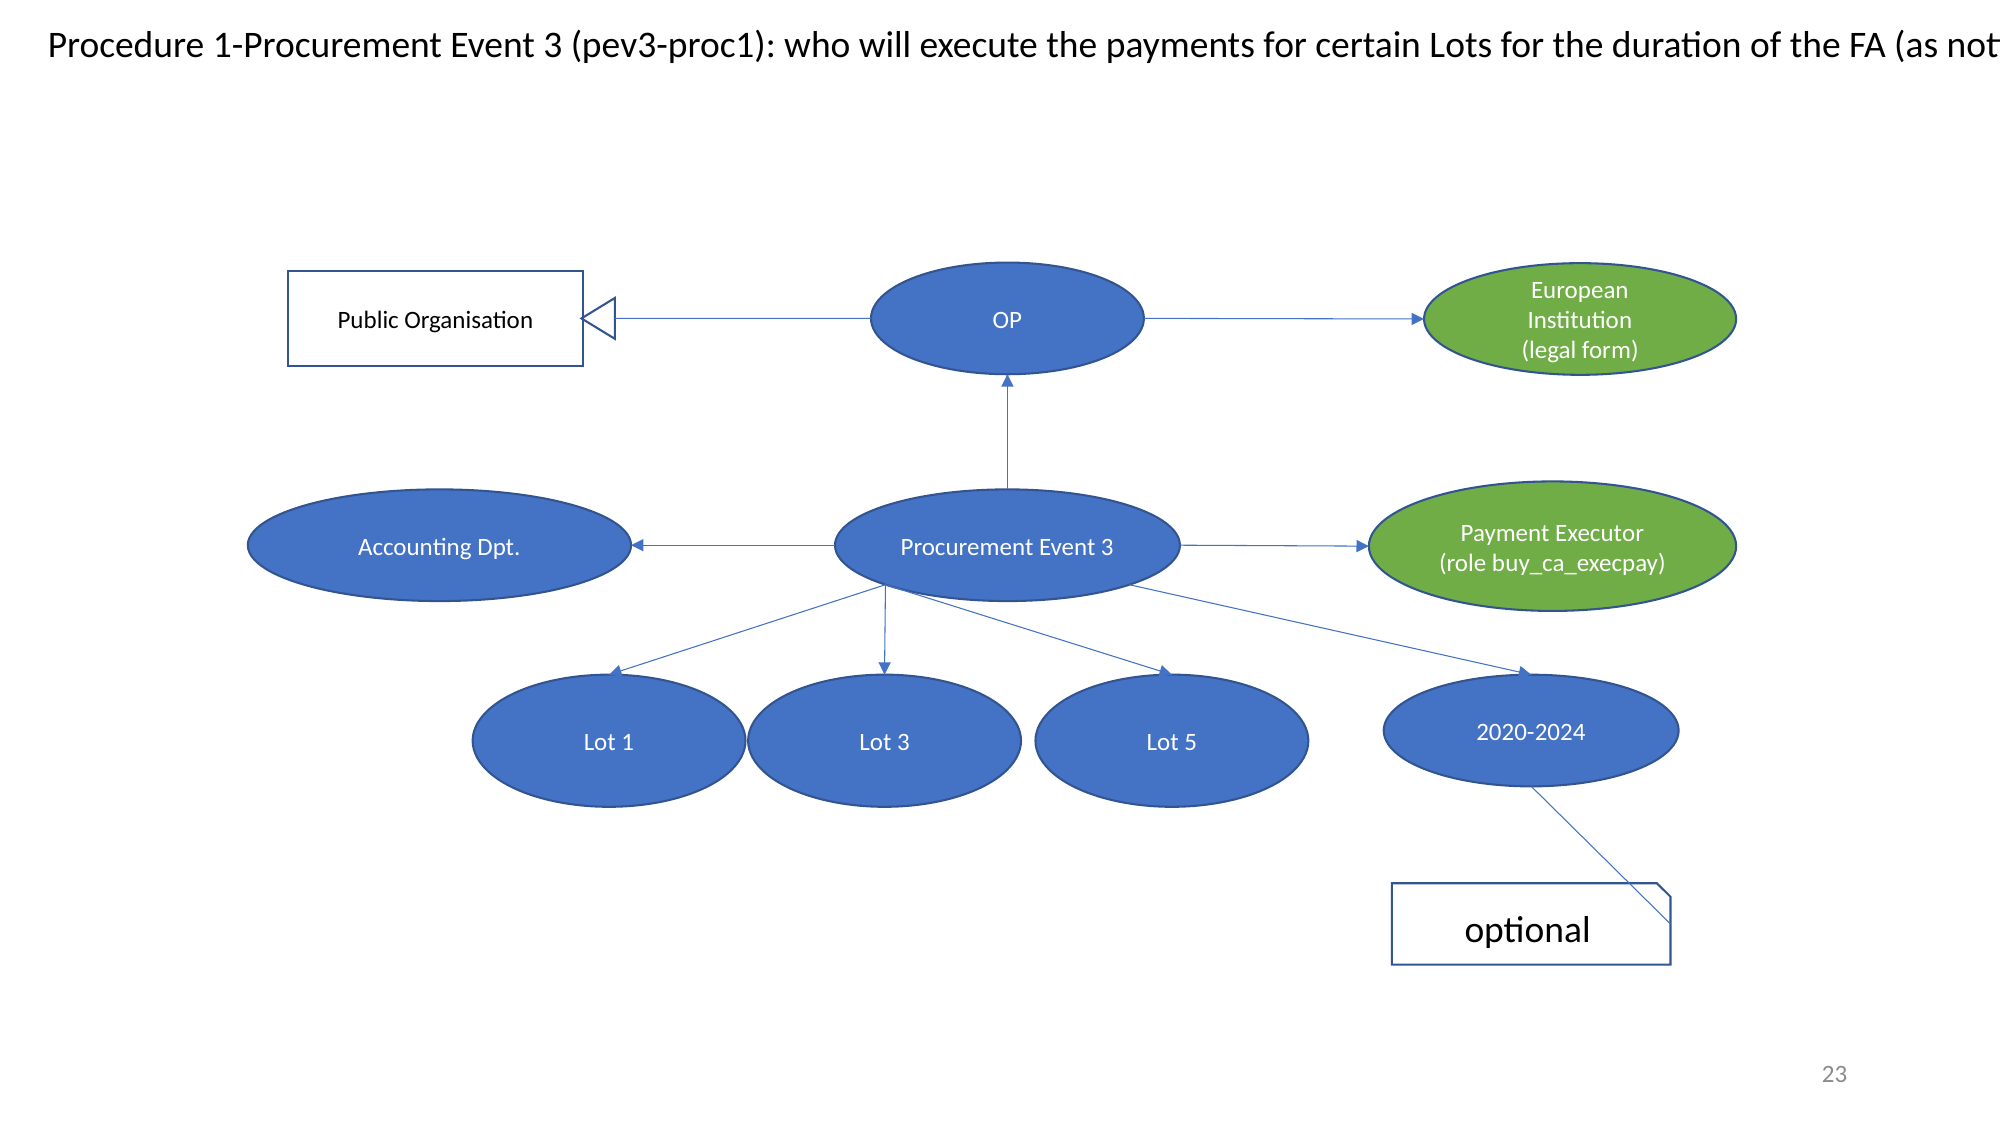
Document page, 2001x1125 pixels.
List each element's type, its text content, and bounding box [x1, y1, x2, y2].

text_box Lot 3 [747, 675, 1023, 808]
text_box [1129, 584, 1532, 675]
text_box OP [870, 261, 1145, 376]
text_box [885, 584, 1129, 675]
text_box Procedure 1-Procurement Event 3 (pev3-proc1): who will execute the payments for certain Lots for the duration of the FA (as notified in CAN) [33, 13, 2000, 73]
text_box [579, 296, 616, 341]
text_box Payment Executor (role buy_ca_execpay) [1367, 480, 1738, 612]
text_box Public Organisation [287, 270, 584, 367]
text_box European Institution (legal form) [1423, 262, 1738, 376]
text_box 2020-2024 [1382, 673, 1680, 788]
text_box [609, 584, 884, 675]
slide_number 23 [1412, 1042, 1863, 1103]
text_box Procurement Event 3 [833, 488, 1181, 584]
text_box optional [1390, 882, 1672, 966]
text_box Lot 5 [1034, 675, 1310, 808]
text_box Lot 1 [471, 673, 747, 808]
text_box Accounting Dpt. [246, 488, 632, 603]
